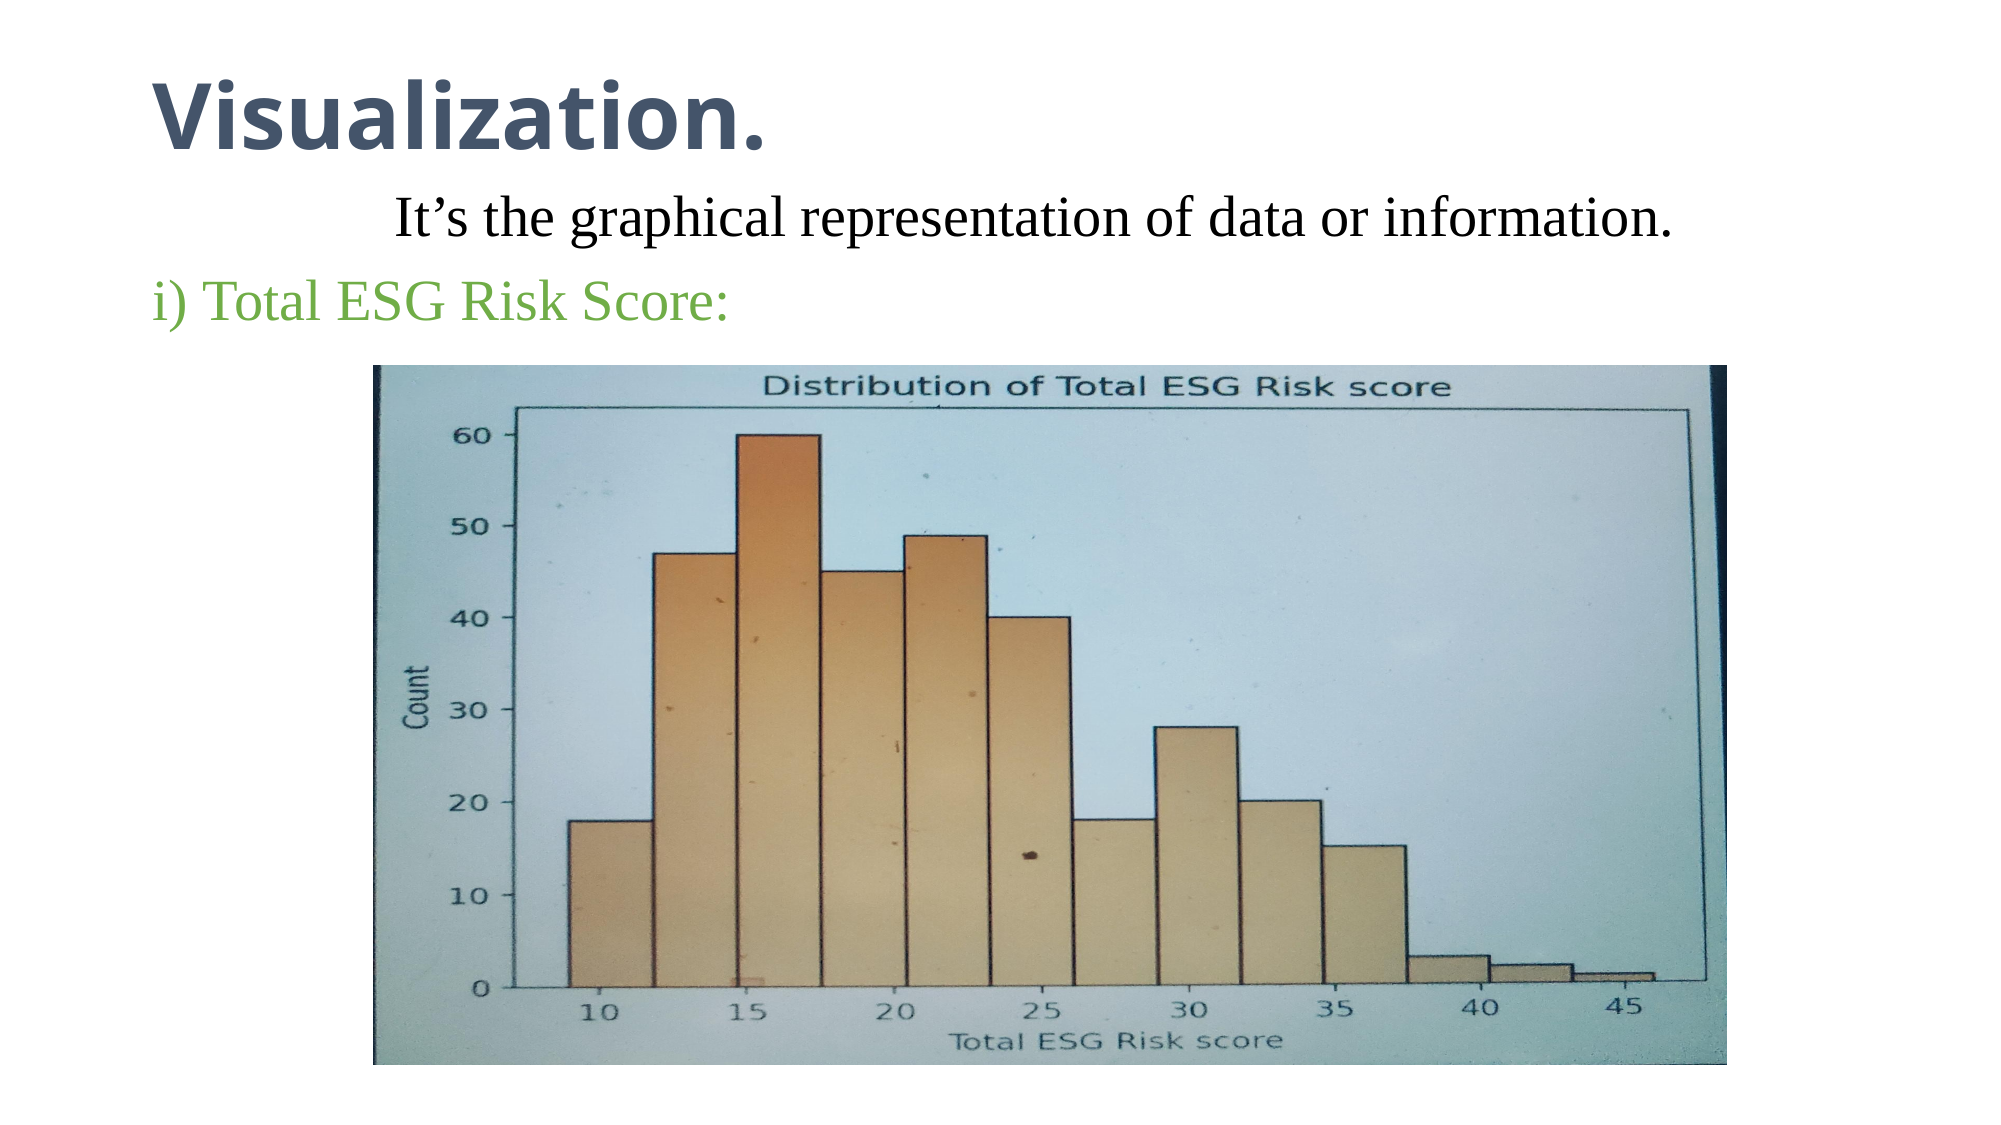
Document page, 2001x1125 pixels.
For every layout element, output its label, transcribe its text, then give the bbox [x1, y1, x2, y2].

list It’s the graphical representation of data or information. i) Total ESG Risk Score: [137, 179, 1863, 1099]
picture [372, 365, 1727, 1066]
title Visualization. [137, 59, 1863, 179]
